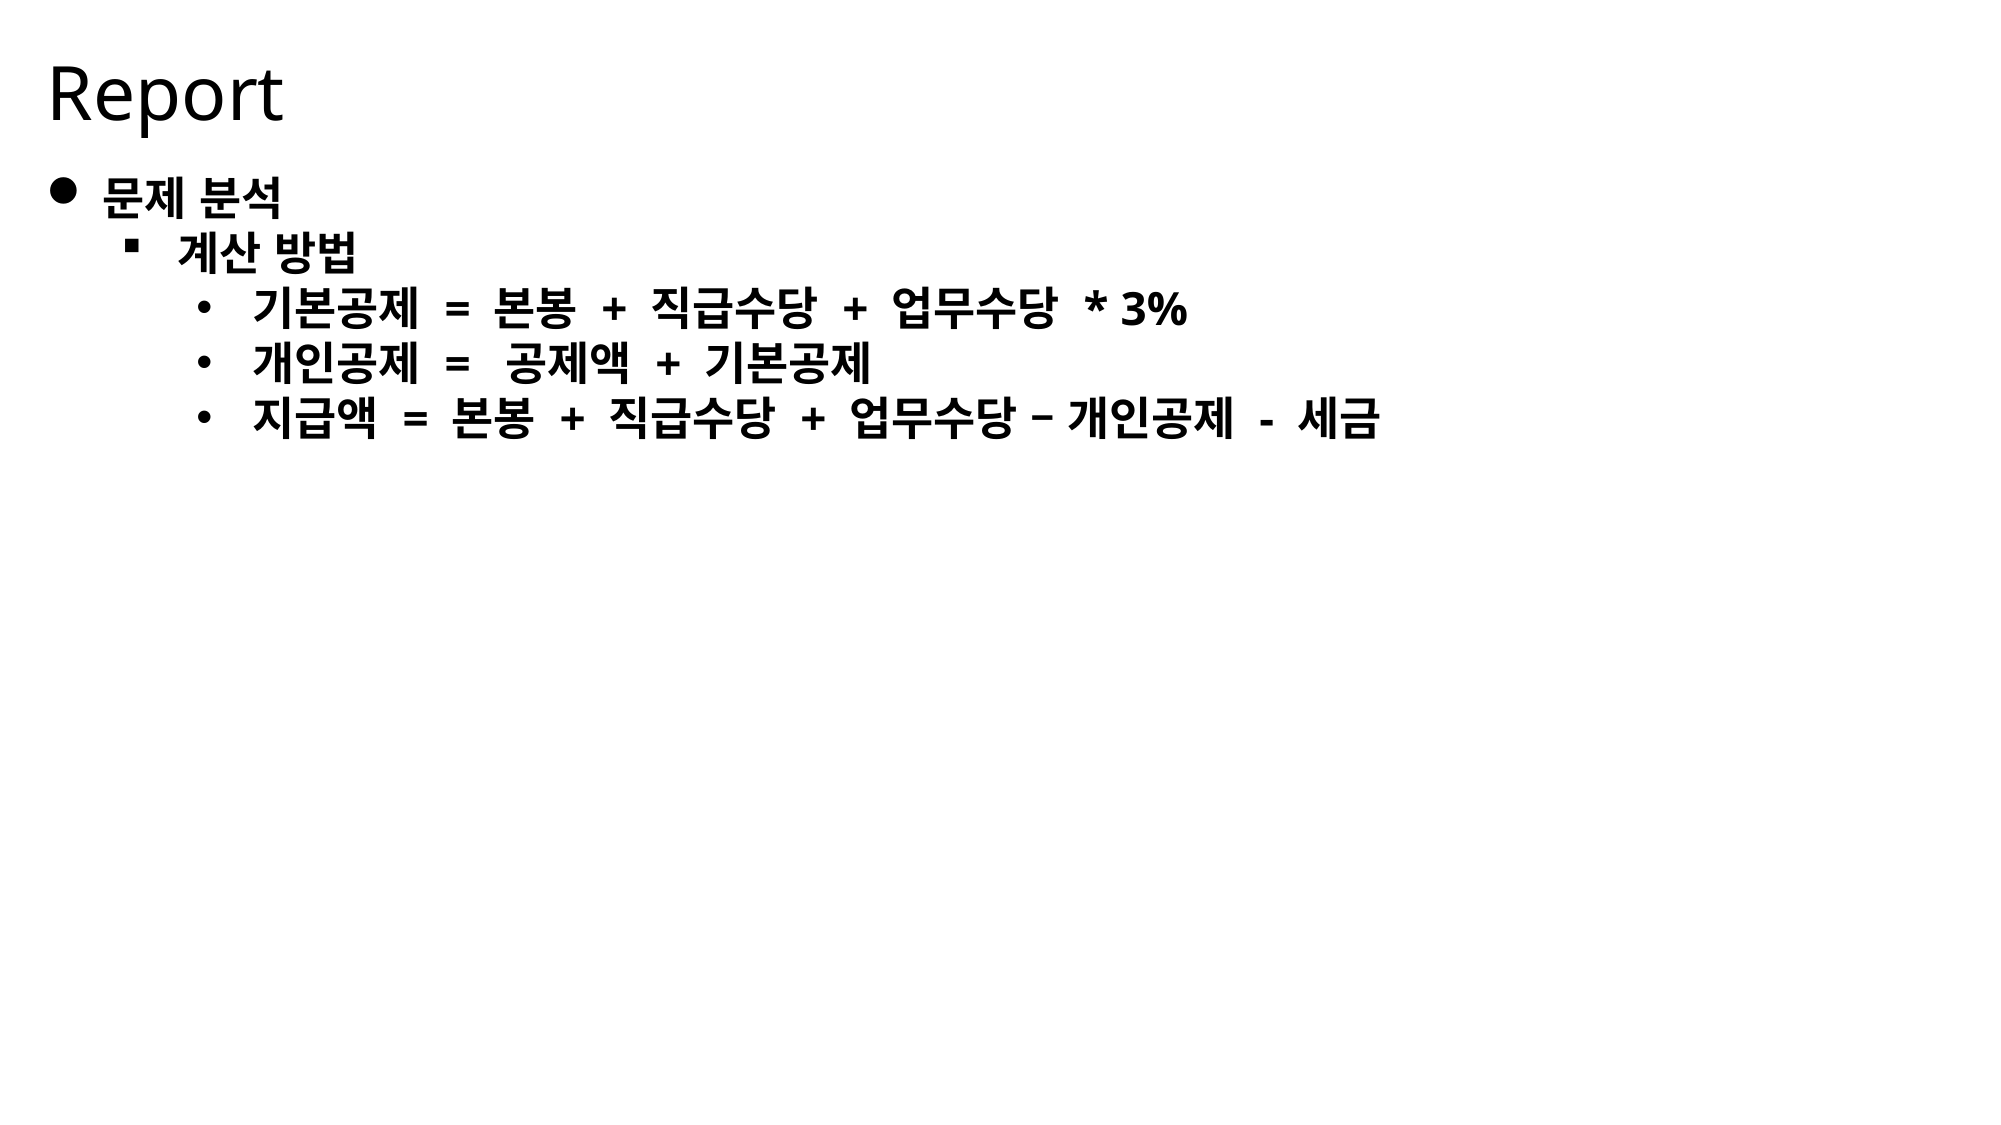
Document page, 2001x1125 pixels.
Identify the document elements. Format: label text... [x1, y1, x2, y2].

text_box Report [31, 38, 675, 144]
text_box 문제 분석 계산 방법 기본공제 = 본봉 + 직급수당 + 업무수당 * 3% 개인공제 = 공제액 + 기본공제 지급액 = 본봉 + 직급수당 + 업무수당 – 개인공제 - 세금 [31, 162, 2000, 452]
